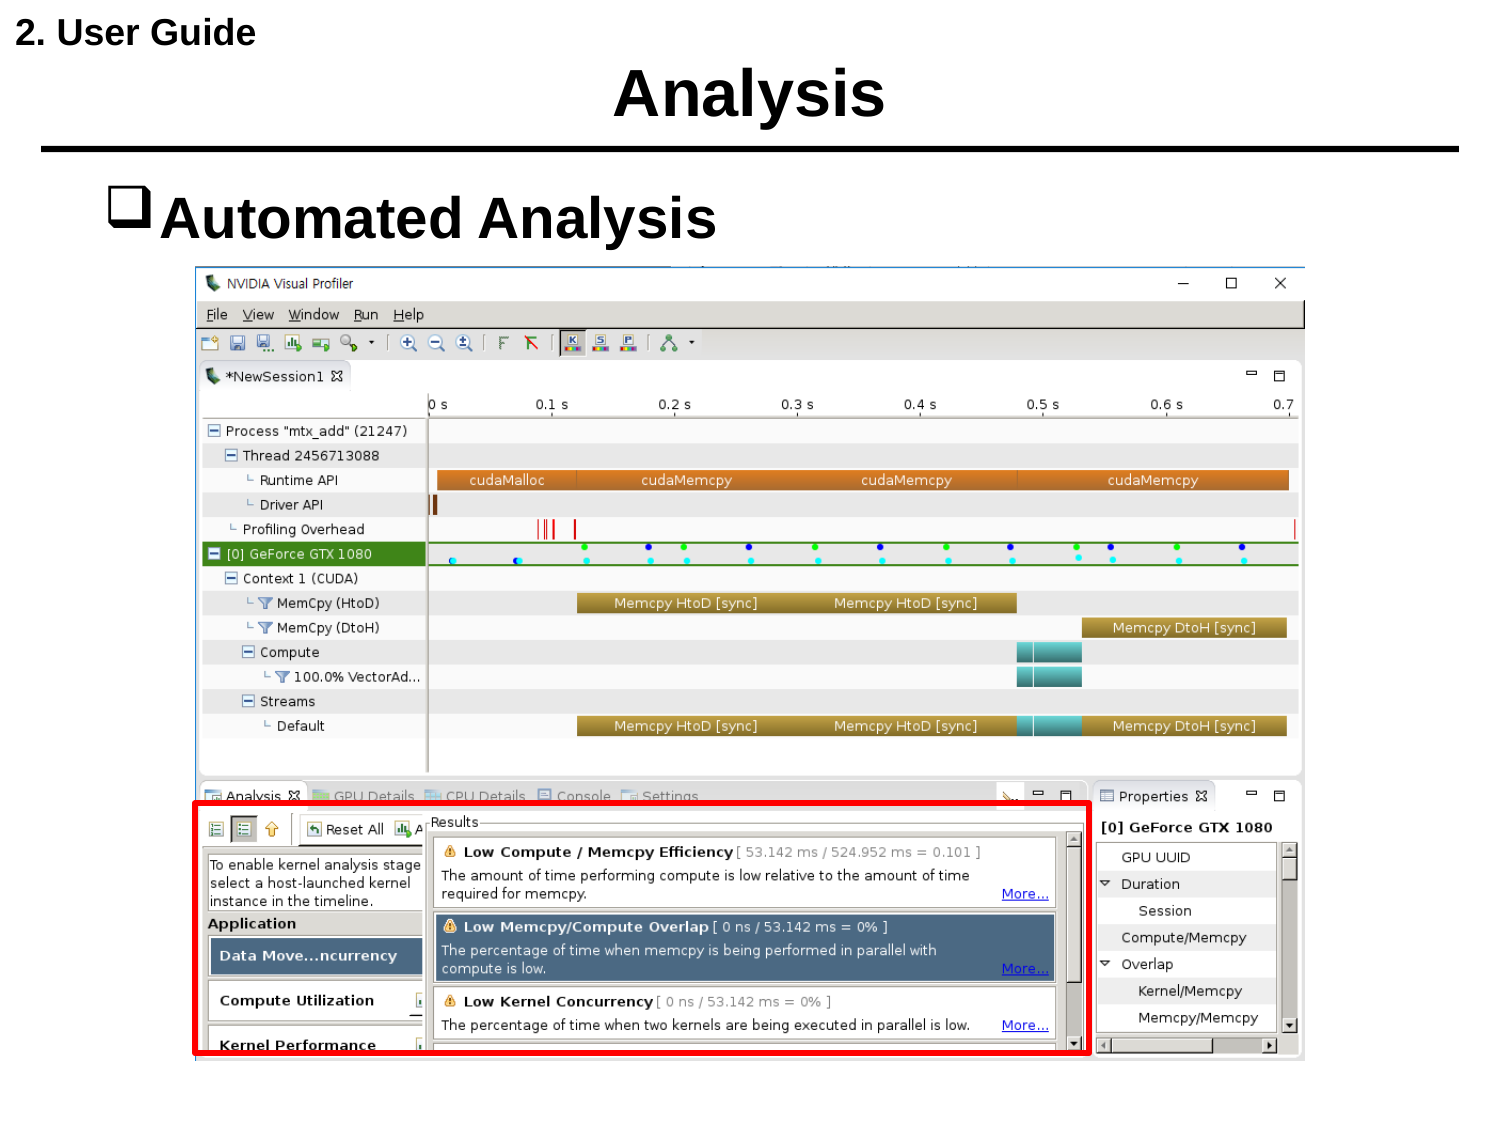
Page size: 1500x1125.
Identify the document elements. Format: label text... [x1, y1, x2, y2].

title Analysis [35, 42, 1465, 137]
list Automated Analysis [88, 172, 1424, 1102]
subtitle 2. User Guide [0, 0, 797, 47]
picture [194, 266, 1306, 1062]
